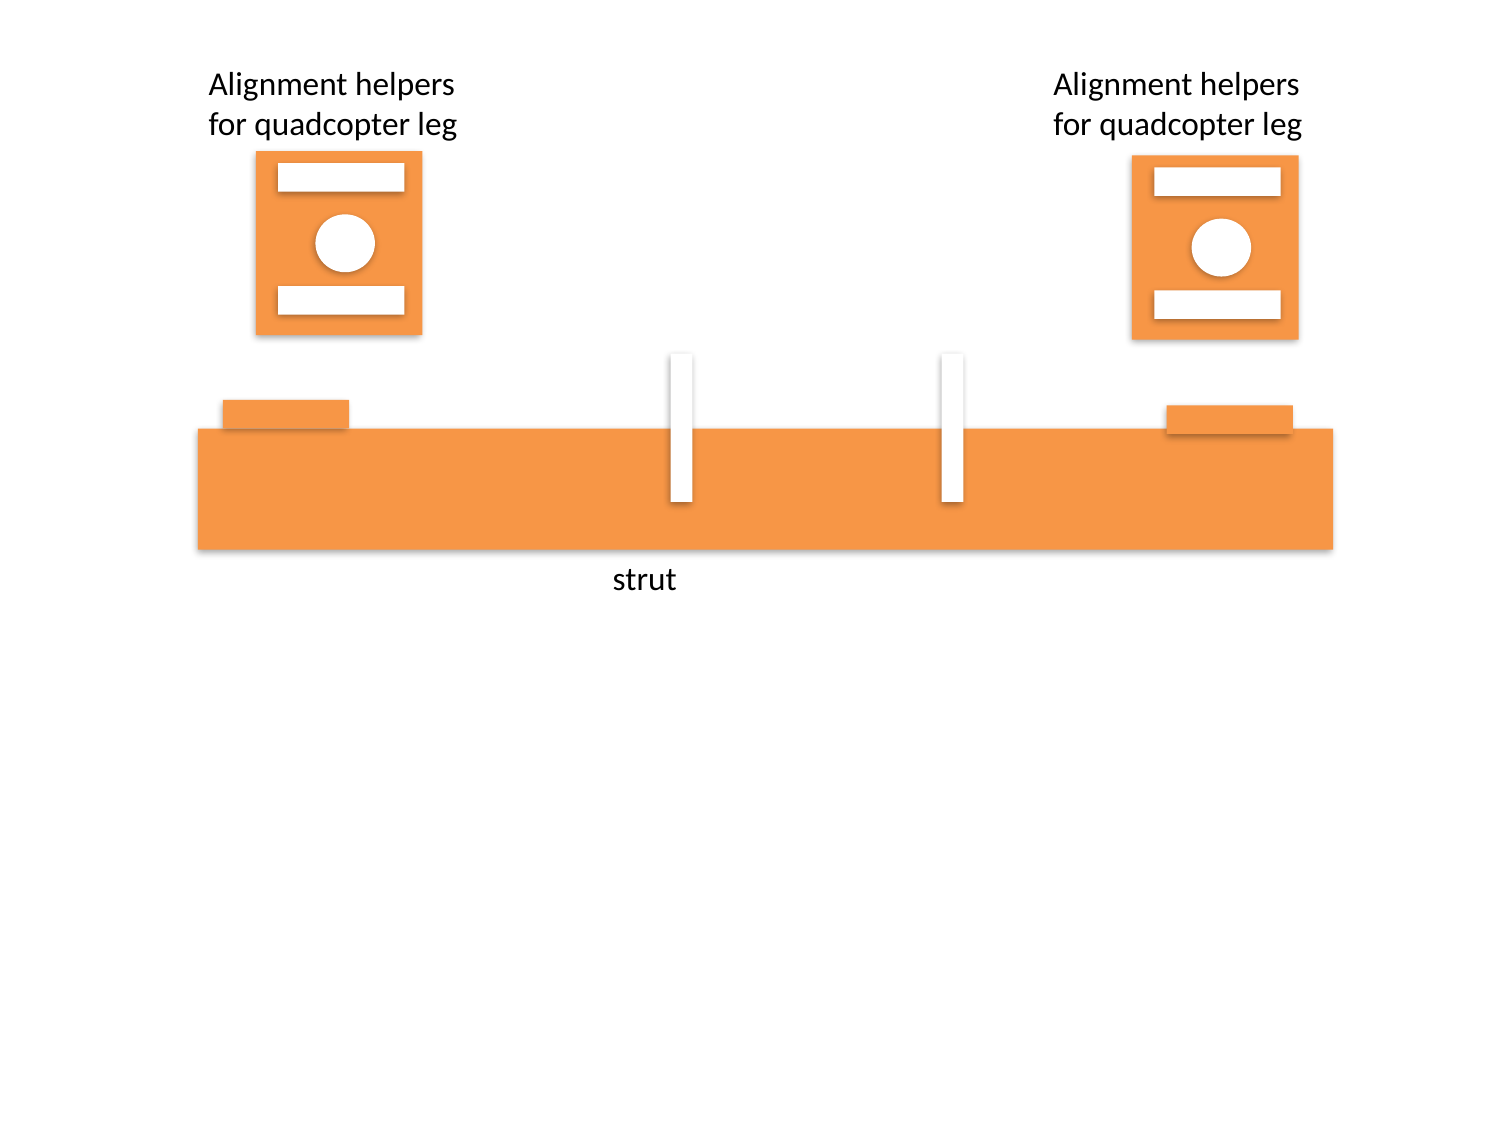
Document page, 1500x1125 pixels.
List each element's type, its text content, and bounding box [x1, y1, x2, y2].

text_box Alignment helpers for quadcopter leg [193, 55, 500, 150]
text_box Alignment helpers for quadcopter leg [1038, 55, 1345, 150]
text_box strut [597, 558, 904, 605]
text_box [255, 150, 423, 336]
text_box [1131, 155, 1299, 340]
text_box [197, 353, 1334, 550]
